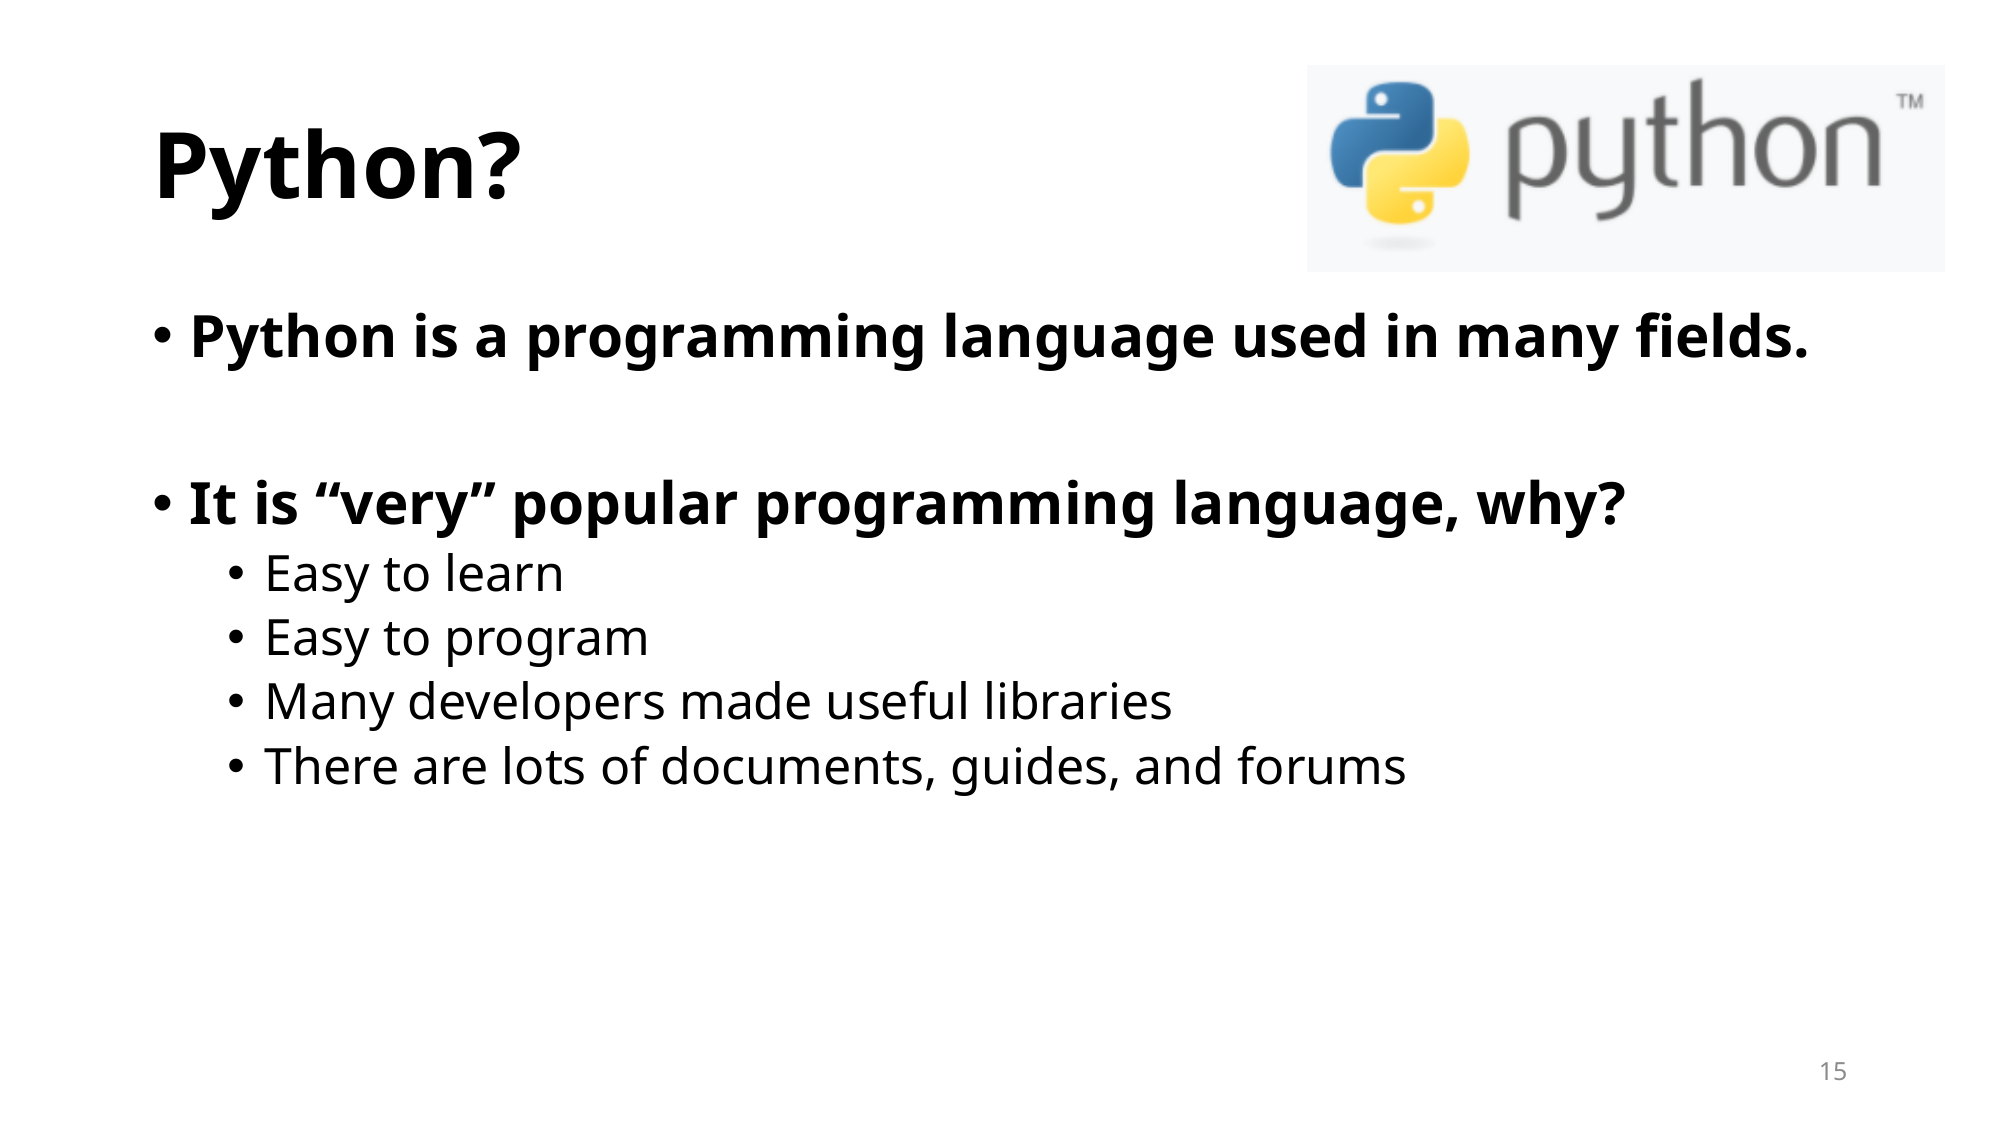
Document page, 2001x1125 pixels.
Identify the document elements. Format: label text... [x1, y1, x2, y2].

slide_number 15 [1412, 1042, 1863, 1103]
title Python? [137, 59, 1863, 278]
list Python is a programming language used in many fields. It is “very” popular programming language, why? Easy to learn Easy to program Many developers made useful libraries There are lots of documents, guides, and forums [137, 299, 1863, 1014]
picture [1306, 65, 1945, 272]
